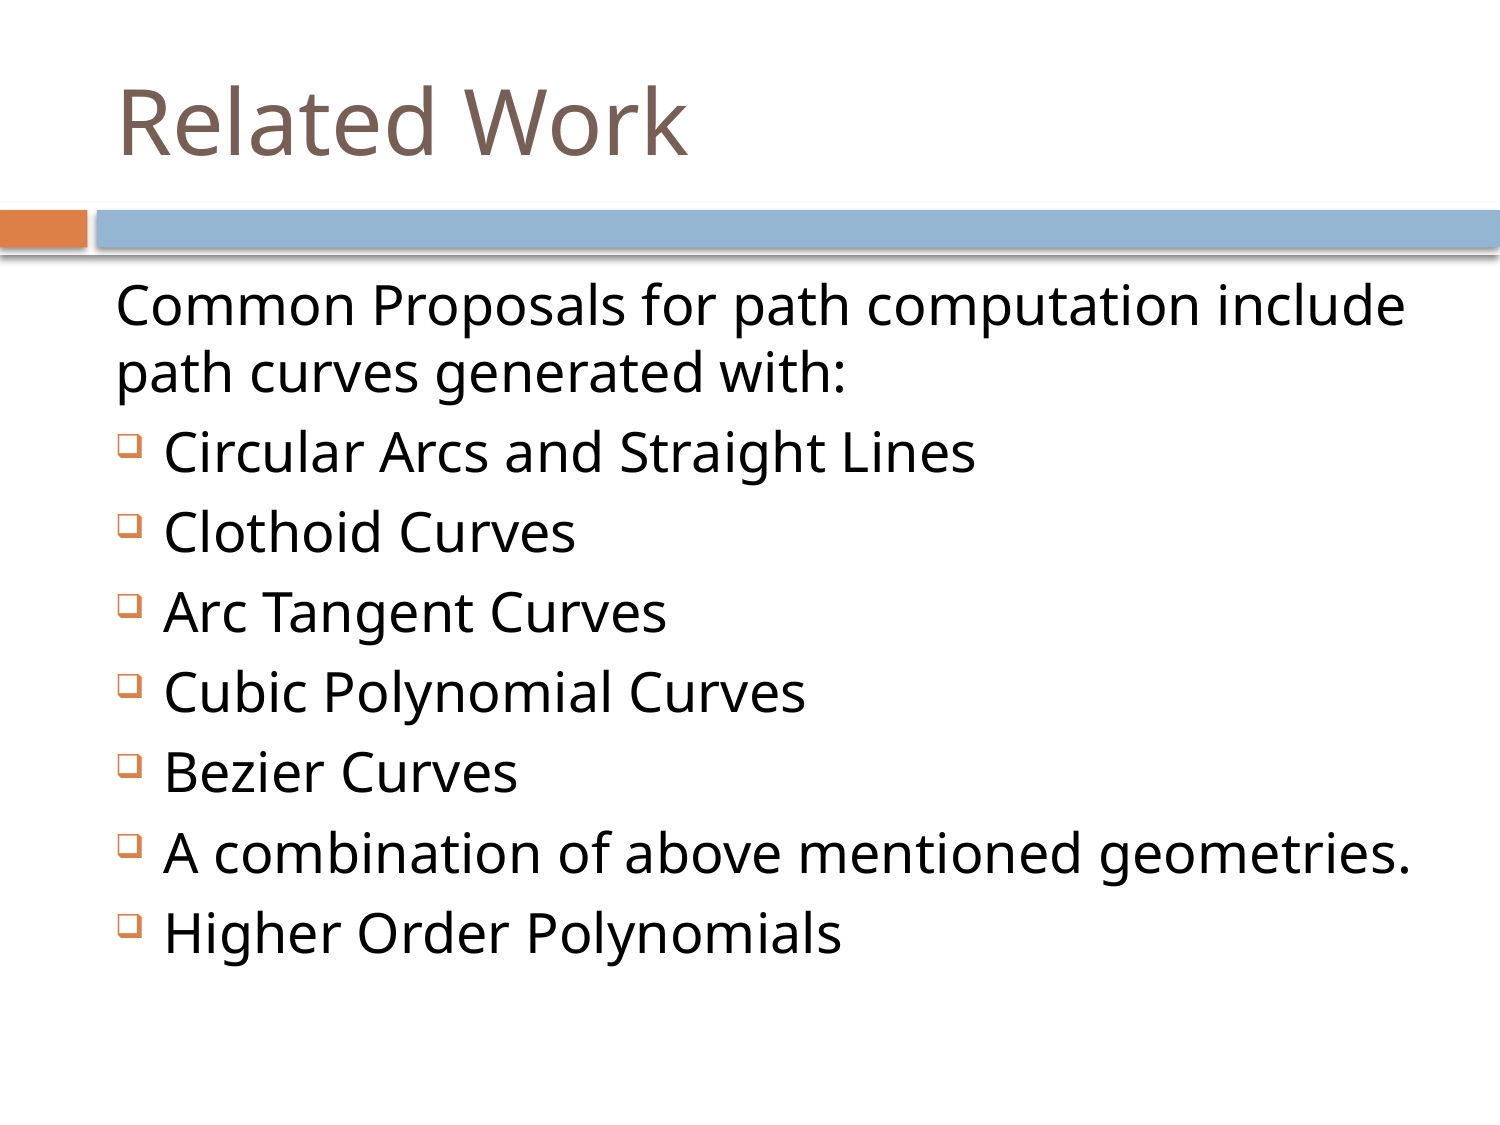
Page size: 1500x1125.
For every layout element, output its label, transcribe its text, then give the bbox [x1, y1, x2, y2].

title Related Work [100, 37, 1438, 200]
list Common Proposals for path computation include path curves generated with: Circular Arcs and Straight Lines Clothoid Curves Arc Tangent Curves Cubic Polynomial Curves Bezier Curves A combination of above mentioned geometries. Higher Order Polynomials [100, 262, 1438, 1000]
